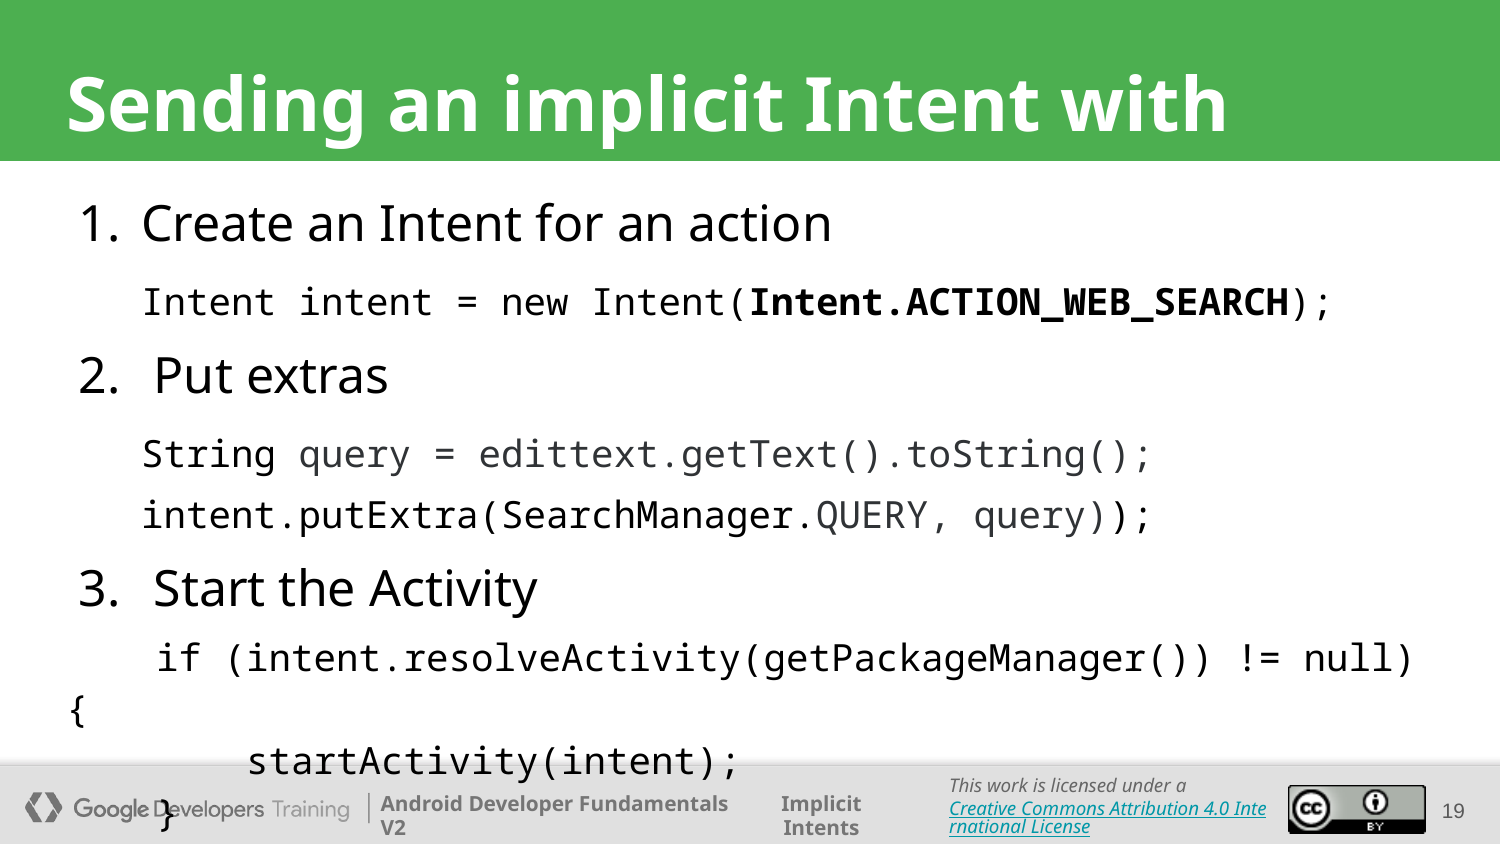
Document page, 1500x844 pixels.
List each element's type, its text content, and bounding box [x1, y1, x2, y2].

slide_number 19 [1389, 777, 1480, 842]
picture [0, 161, 1500, 844]
text_box Create an Intent for an action Intent intent = new Intent(Intent.ACTION_WEB_SEARCH); Put extras String query = edittext.getText().toString(); intent.putExtra(SearchManager.QUERY, query)); Start the Activity if (intent.resolveActivity(getPackageManager()) != null) { startActivity(intent); } [51, 176, 1472, 751]
title Sending an implicit Intent with extras [51, 28, 1472, 122]
